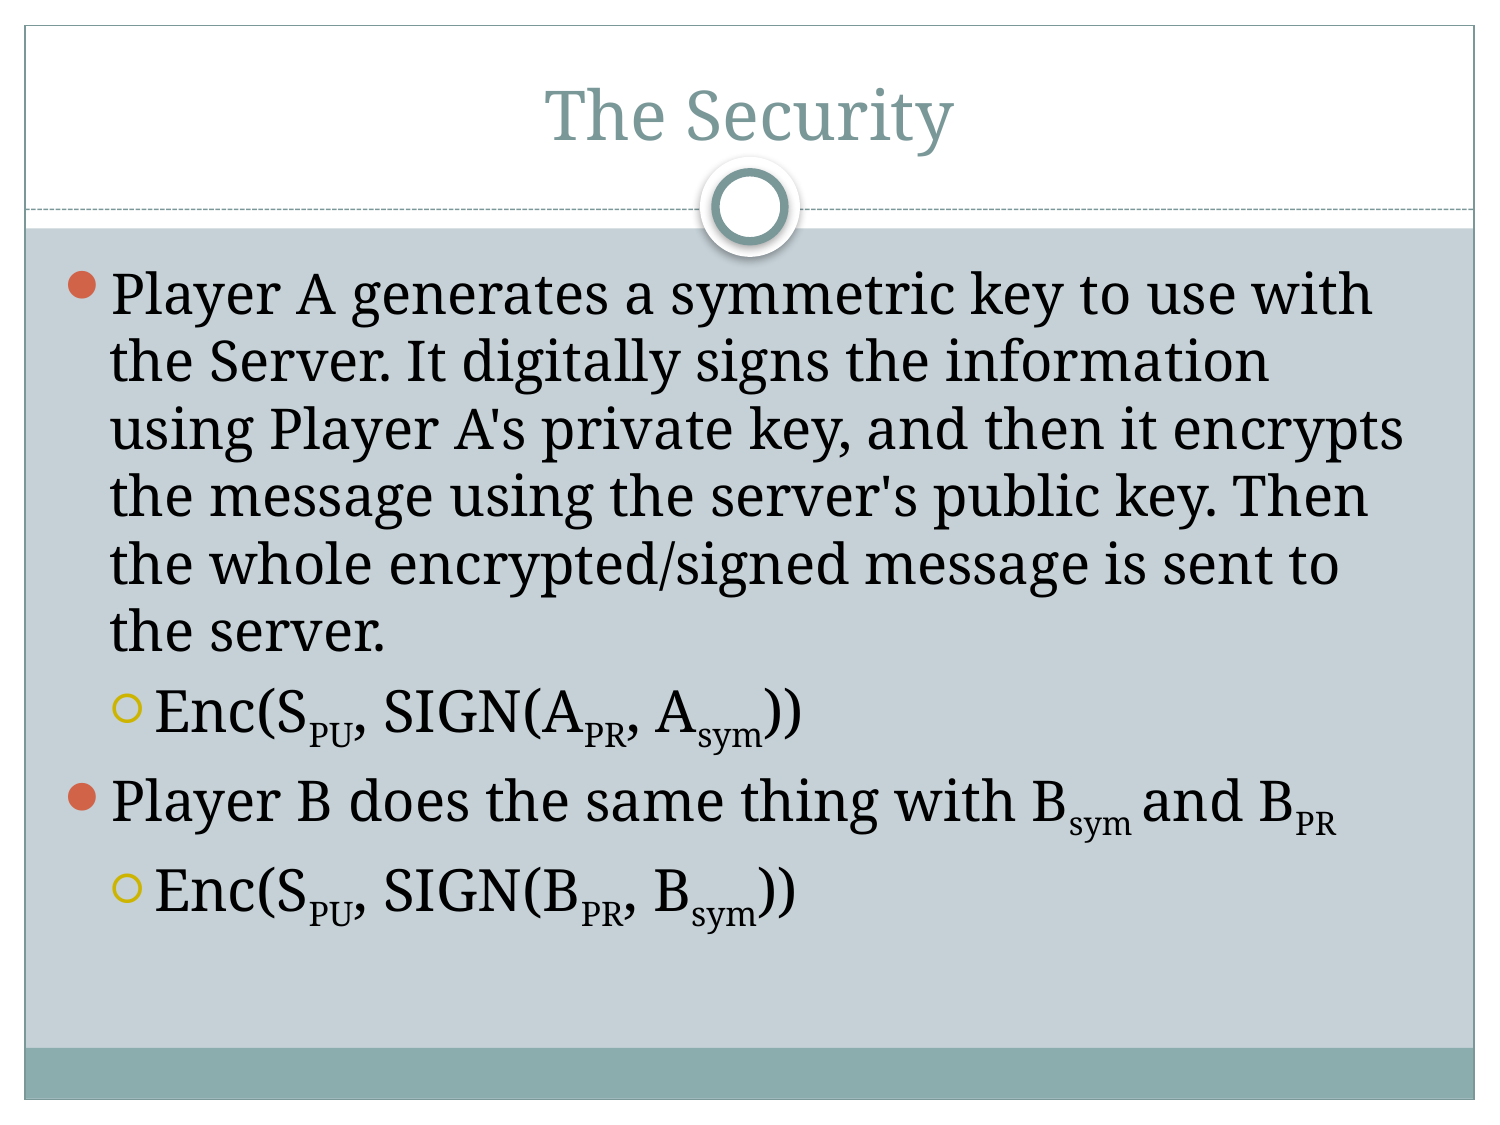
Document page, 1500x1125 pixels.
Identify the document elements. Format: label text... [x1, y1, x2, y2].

list Player A generates a symmetric key to use with the Server. It digitally signs the information using Player A's private key, and then it encrypts the message using the server's public key. Then the whole encrypted/signed message is sent to the server. Enc(SPU, SIGN(APR, Asym)) Player B does the same thing with Bsym and BPR Enc(SPU, SIGN(BPR, Bsym)) [49, 250, 1445, 1001]
title The Security [49, 37, 1450, 162]
